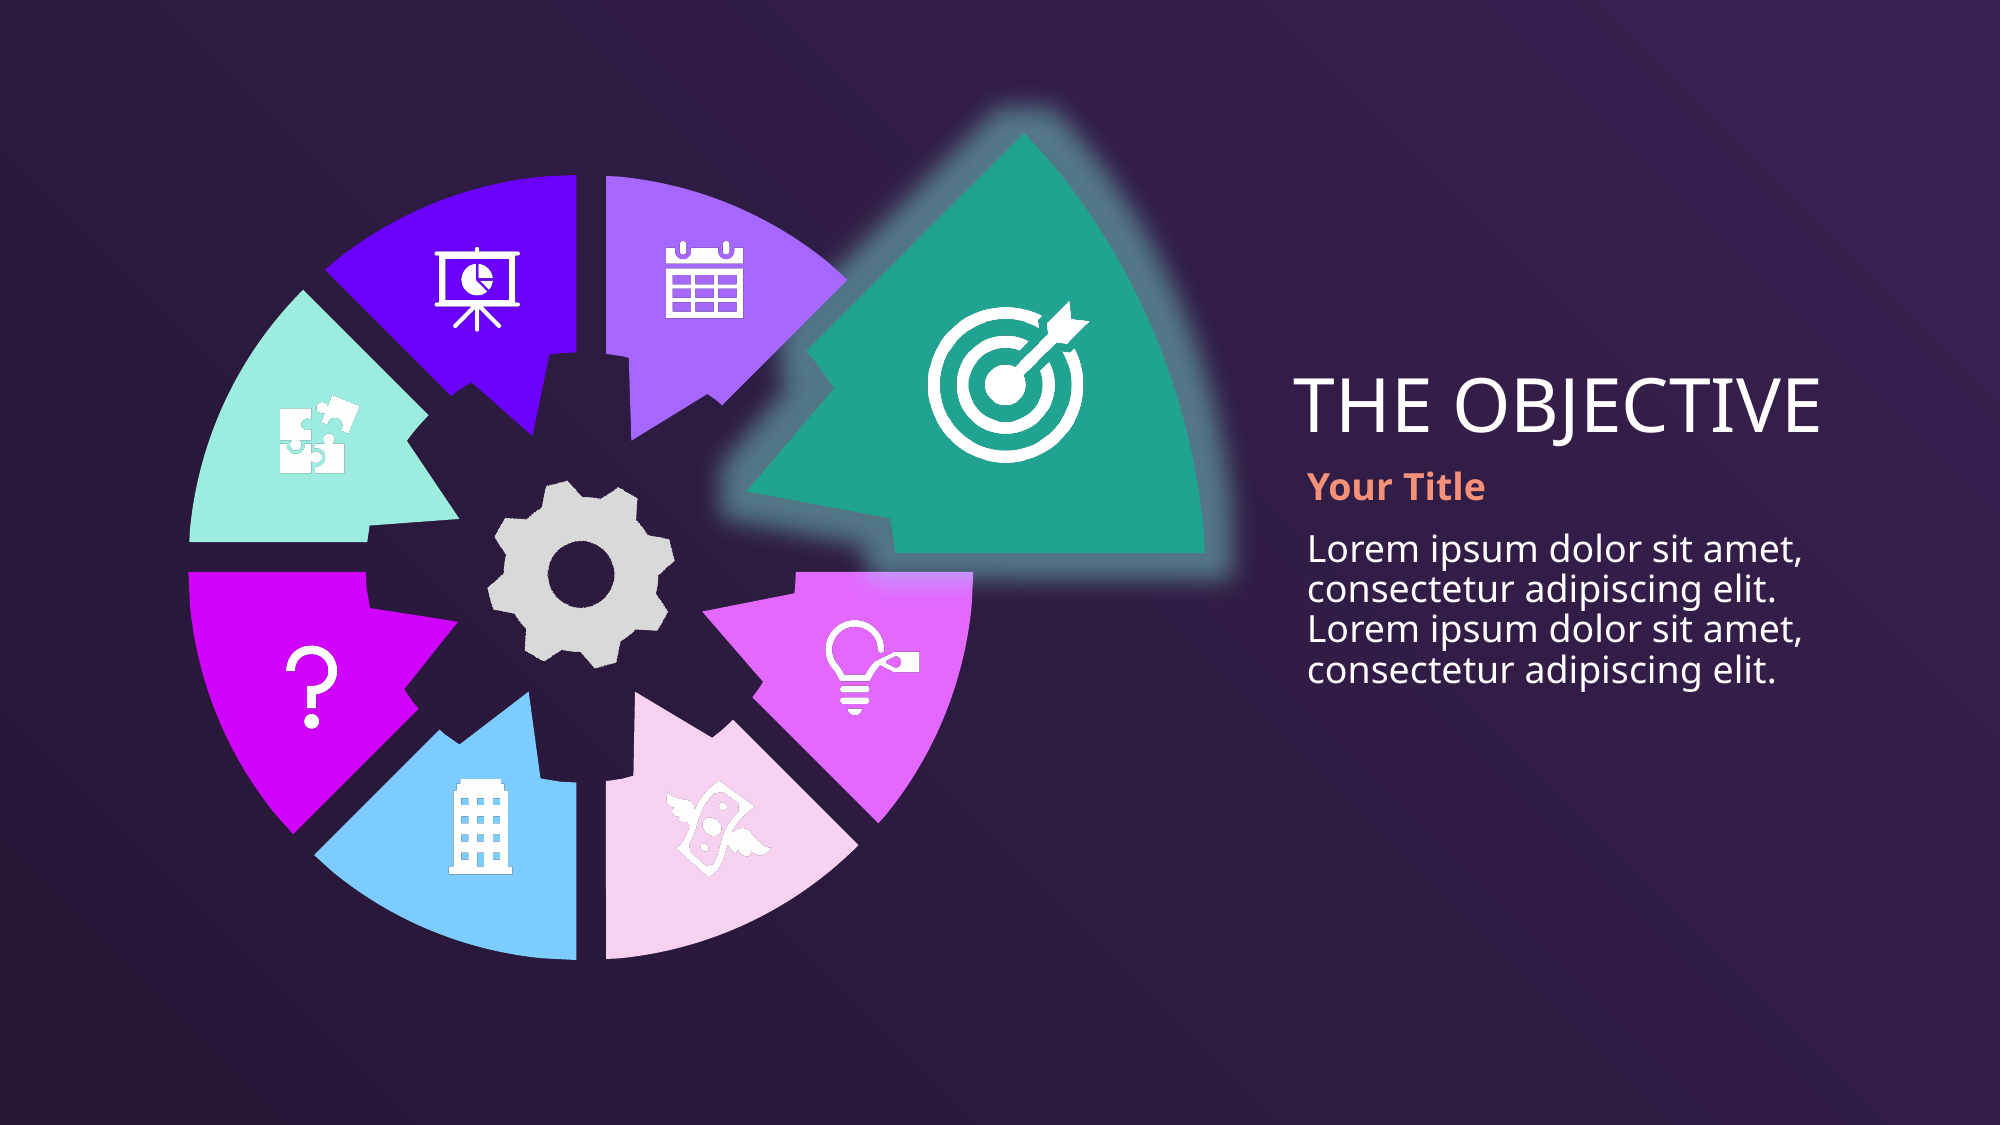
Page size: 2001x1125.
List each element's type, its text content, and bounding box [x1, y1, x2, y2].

text_box [714, 570, 974, 825]
picture [426, 772, 535, 881]
text_box [187, 570, 440, 836]
picture [650, 225, 759, 334]
text_box [744, 131, 1206, 554]
text_box [188, 288, 448, 544]
text_box Your Title Lorem ipsum dolor sit amet, consectetur adipiscing elit. Lorem ipsum dolor sit amet, consectetur adipiscing elit. [1292, 460, 1858, 746]
picture [400, 392, 761, 755]
picture [265, 380, 374, 489]
picture [815, 613, 924, 722]
picture [257, 632, 366, 741]
picture [664, 775, 773, 883]
text_box [605, 174, 850, 441]
picture [910, 283, 1107, 480]
text_box THE OBJECTIVE [1279, 350, 1970, 455]
text_box [312, 707, 578, 962]
text_box [323, 173, 578, 422]
picture [422, 234, 531, 343]
text_box [604, 707, 860, 961]
